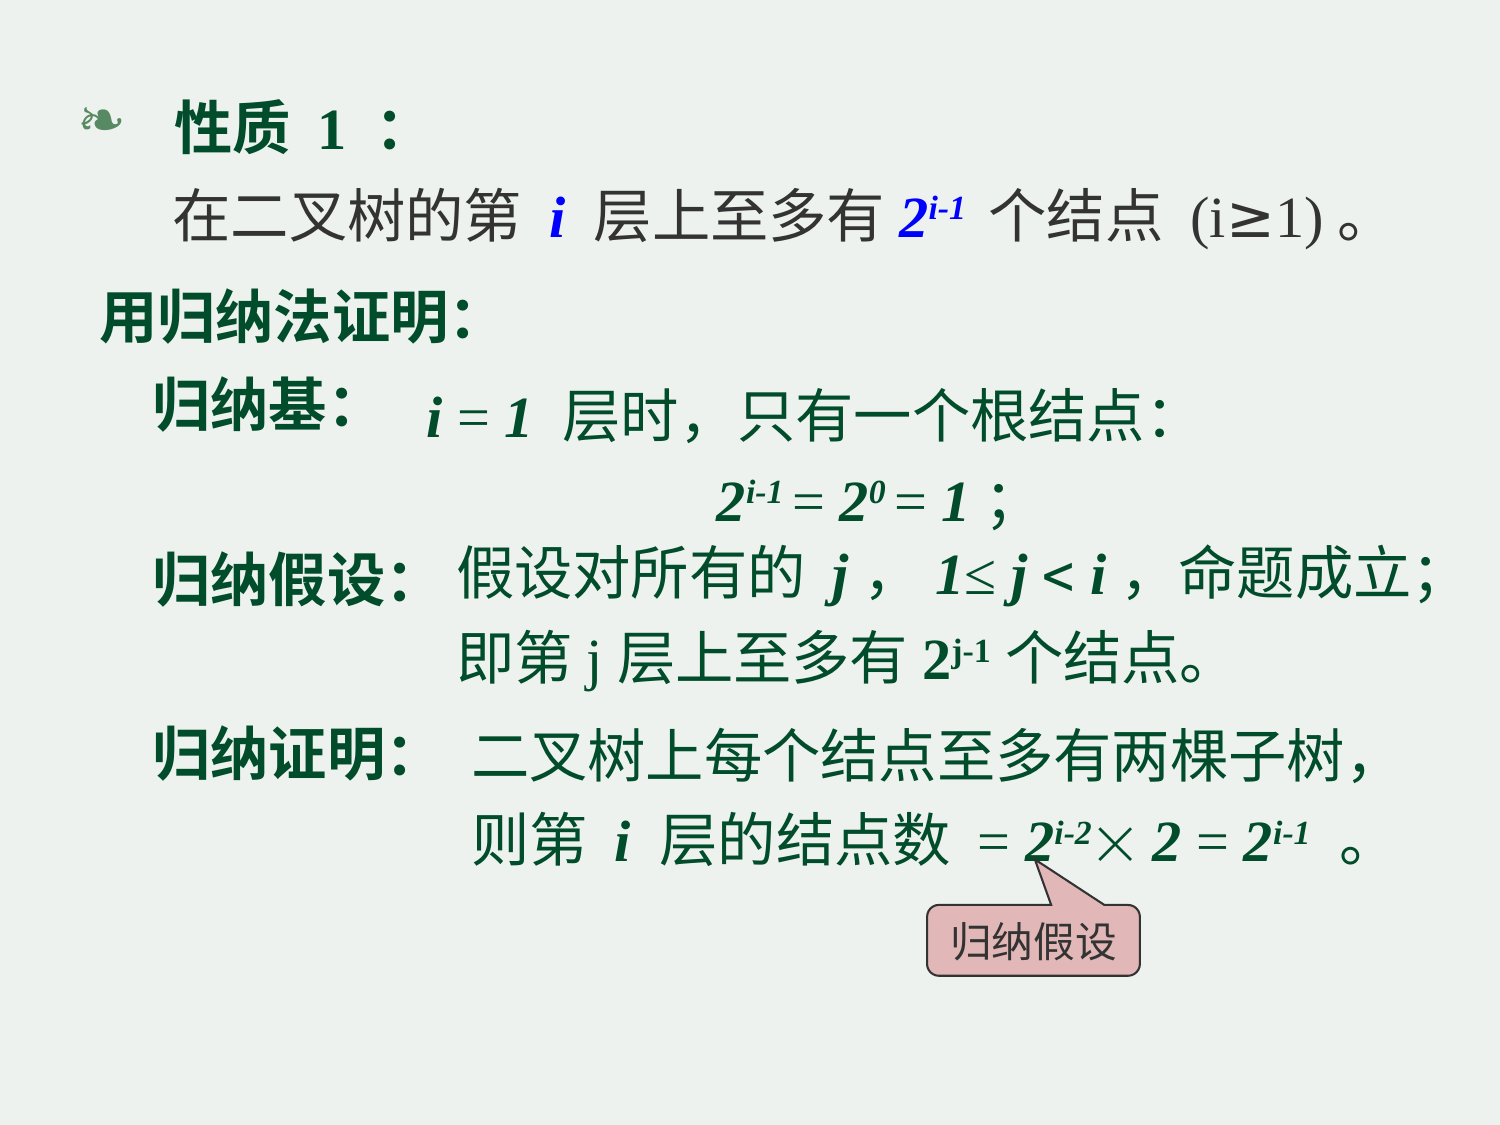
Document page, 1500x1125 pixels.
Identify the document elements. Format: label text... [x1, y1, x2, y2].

text_box i = 1 层时，只有一个根结点： 2i-1 = 20 = 1； [412, 357, 1219, 541]
text_box 用归纳法证明： 归纳基： 归纳假设： 归纳证明： [84, 255, 523, 795]
text_box 假设对所有的 j，1≤ j  i，命题成立； 即第j层上至多有2j-1个结点。 [441, 529, 1485, 699]
list 性质 1 ： 在二叉树的第 i 层上至多有2i-1 个结点 (i≥1)。 [62, 66, 1436, 279]
text_box 归纳假设 [927, 859, 1140, 976]
text_box 二叉树上每个结点至多有两棵子树， 则第 i 层的结点数 = 2i-2 2 = 2i-1 。 [456, 698, 1419, 881]
